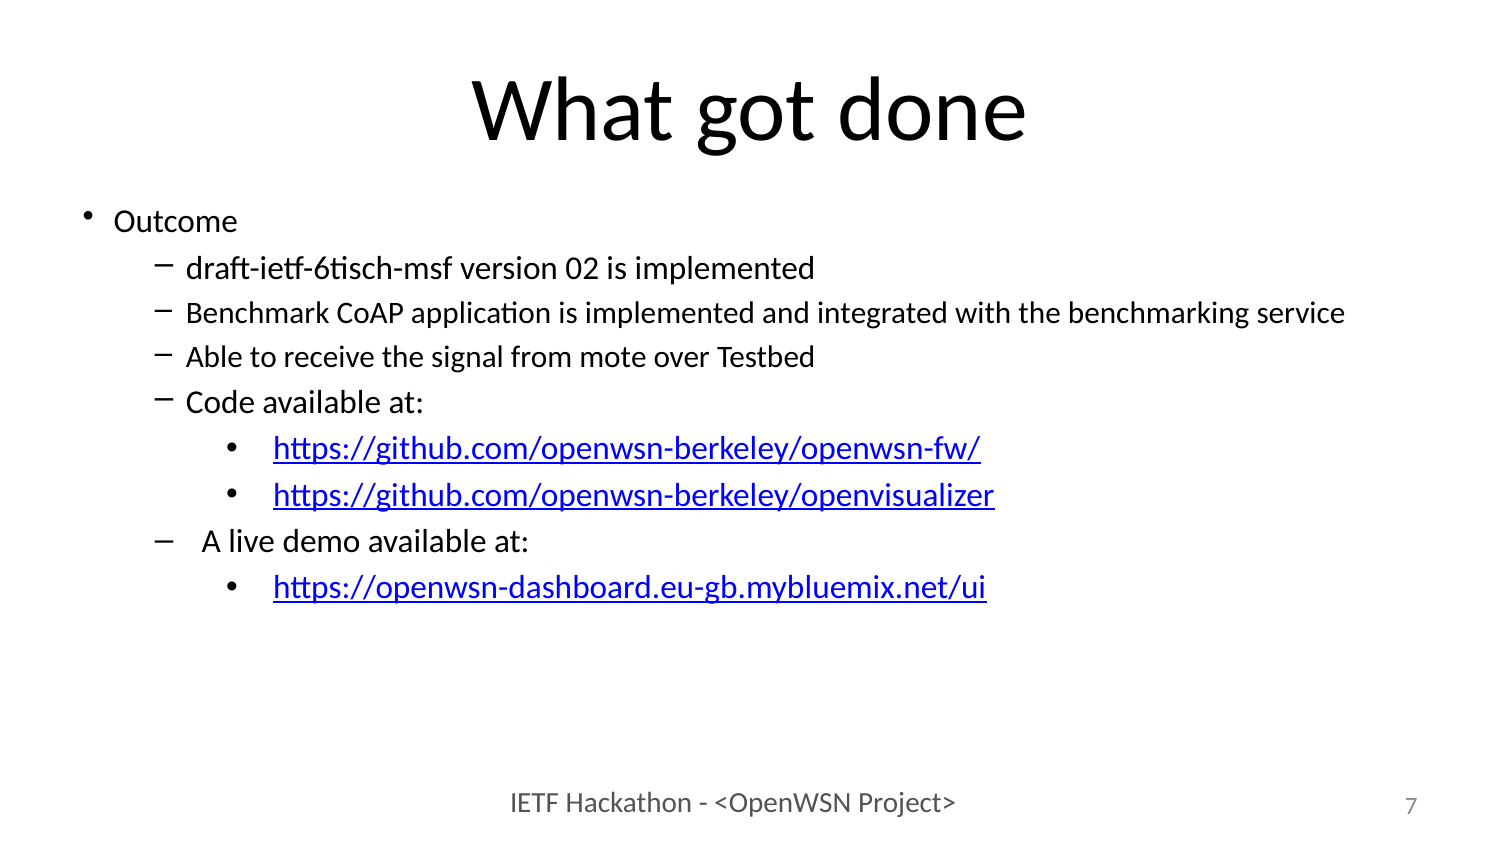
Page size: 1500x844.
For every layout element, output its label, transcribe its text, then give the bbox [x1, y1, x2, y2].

slide_number 7 [1394, 781, 1426, 828]
list Outcome draft-ietf-6tisch-msf version 02 is implemented Benchmark CoAP application is implemented and integrated with the benchmarking service Able to receive the signal from mote over Testbed Code available at: https://github.com/openwsn-berkeley/openwsn-fw/ https://github.com/openwsn-berkeley/openvisualizer A live demo available at: https://openwsn-dashboard.eu-gb.mybluemix.net/ui [74, 196, 1379, 670]
title What got done [74, 33, 1426, 175]
